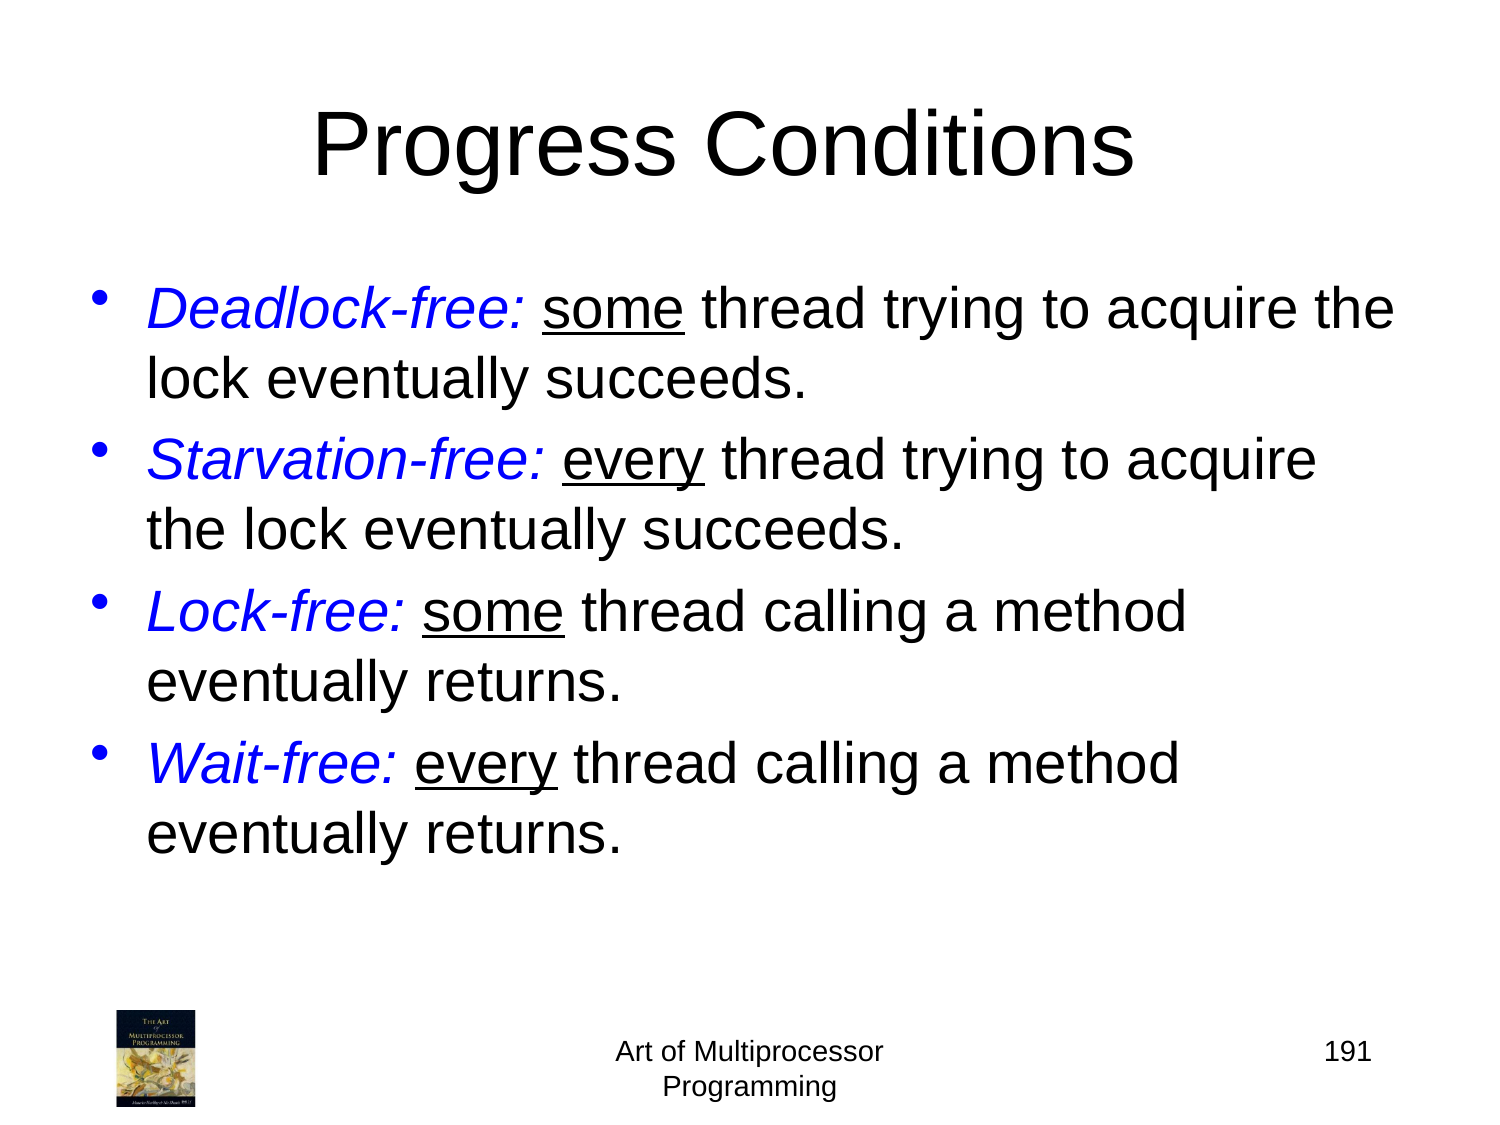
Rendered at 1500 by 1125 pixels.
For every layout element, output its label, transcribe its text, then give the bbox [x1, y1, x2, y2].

title Progress Conditions [75, 45, 1425, 233]
list Deadlock-free: some thread trying to acquire the lock eventually succeeds. Starvation-free: every thread trying to acquire the lock eventually succeeds. Lock-free: some thread calling a method eventually returns. Wait-free: every thread calling a method eventually returns. [75, 262, 1425, 1005]
slide_number 191 [1074, 1024, 1388, 1101]
footer Art of Multiprocessor Programming [512, 1024, 988, 1101]
picture [107, 1010, 204, 1107]
